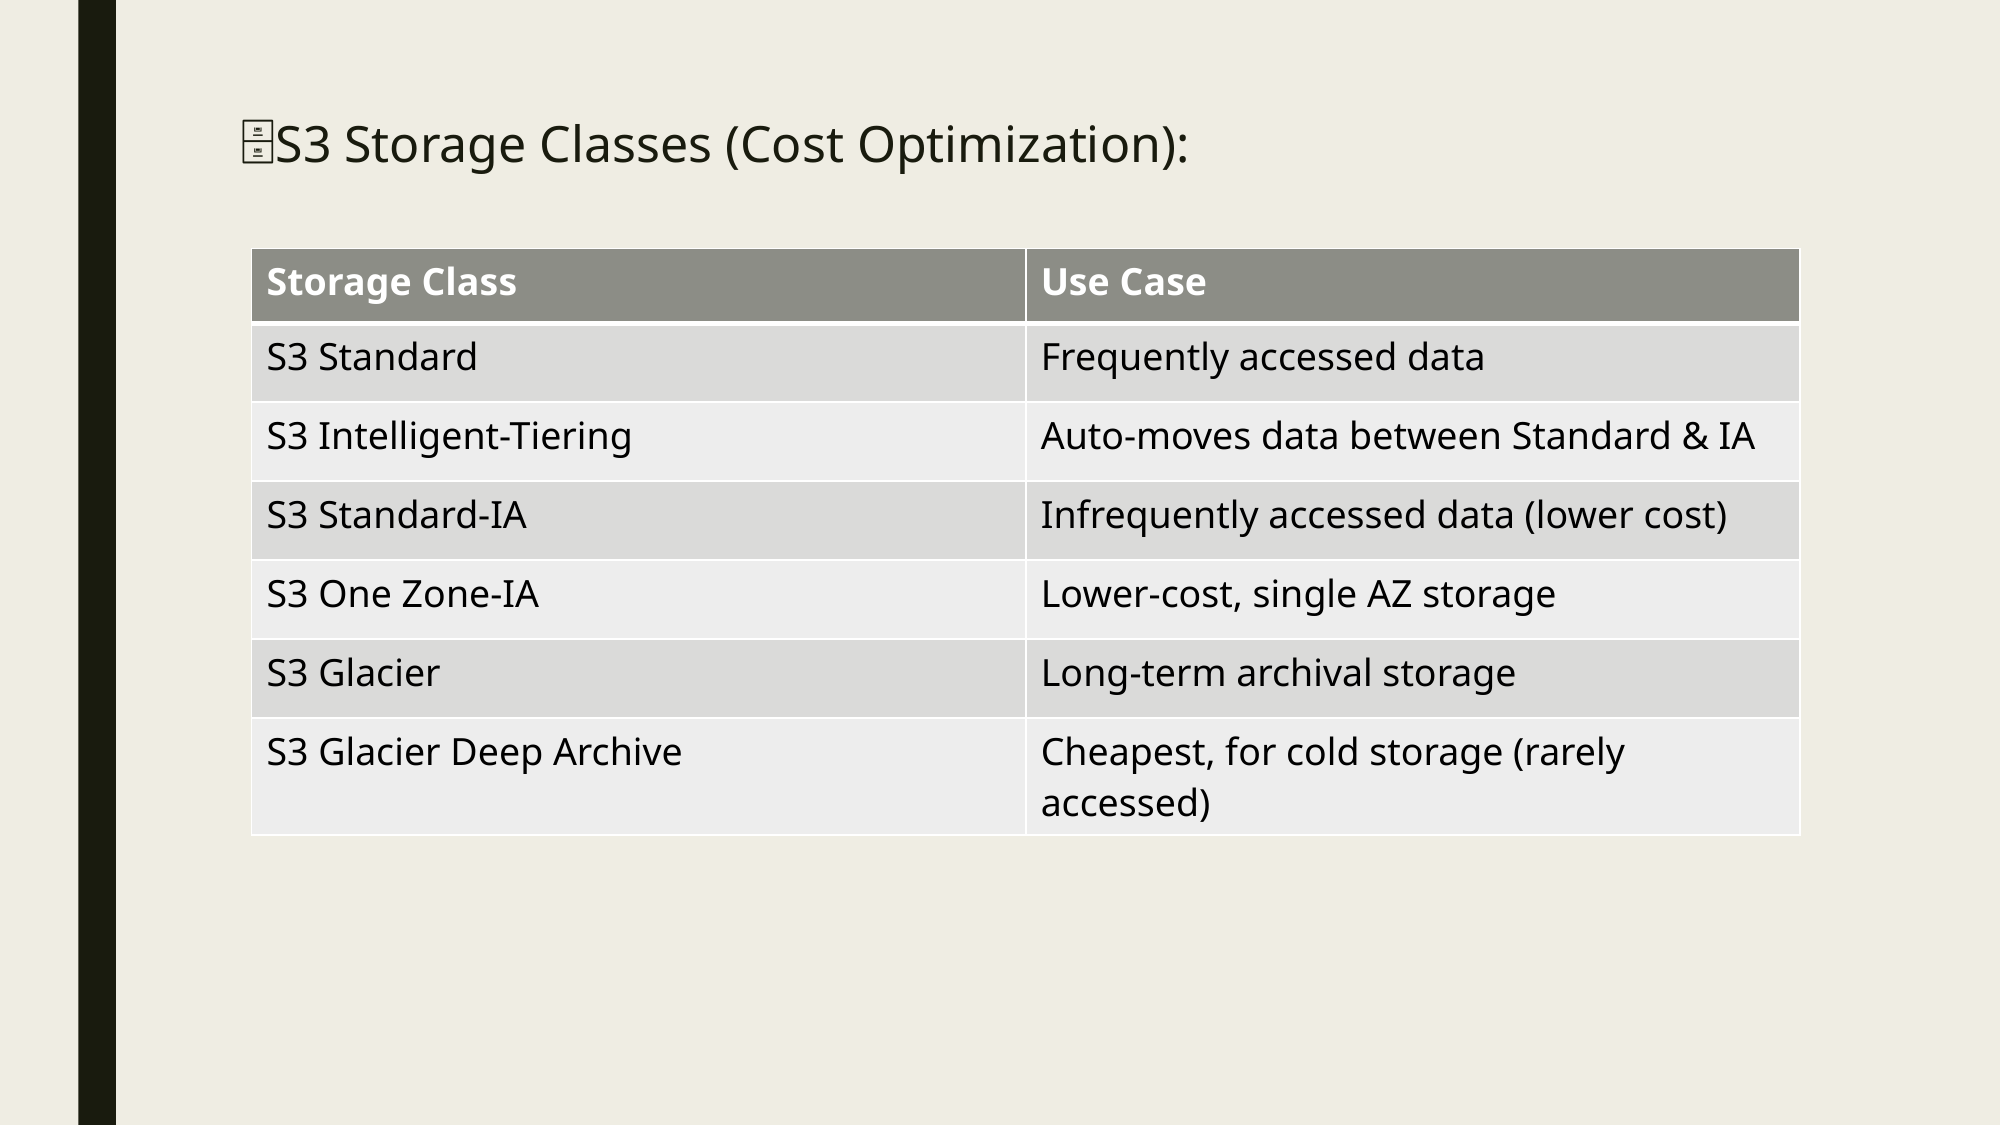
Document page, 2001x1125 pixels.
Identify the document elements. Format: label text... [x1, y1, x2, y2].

table_cell S3 One Zone-IA [252, 561, 1025, 638]
table_cell Long-term archival storage [1027, 640, 1799, 717]
table_cell Frequently accessed data [1027, 326, 1799, 401]
table_cell Auto-moves data between Standard & IA [1027, 403, 1799, 480]
table_cell S3 Standard [252, 326, 1025, 401]
table_cell Lower-cost, single AZ storage [1027, 561, 1799, 638]
table_cell Infrequently accessed data (lower cost) [1027, 482, 1799, 559]
title 🗄️S3 Storage Classes (Cost Optimization): [225, 112, 1800, 1072]
table_cell S3 Glacier Deep Archive [252, 719, 1025, 834]
table_cell S3 Intelligent-Tiering [252, 403, 1025, 480]
table_cell Cheapest, for cold storage (rarely accessed) [1027, 719, 1799, 834]
table_cell S3 Glacier [252, 640, 1025, 717]
table_header Storage Class [252, 249, 1025, 321]
table_header Use Case [1027, 249, 1799, 321]
table_cell S3 Standard-IA [252, 482, 1025, 559]
